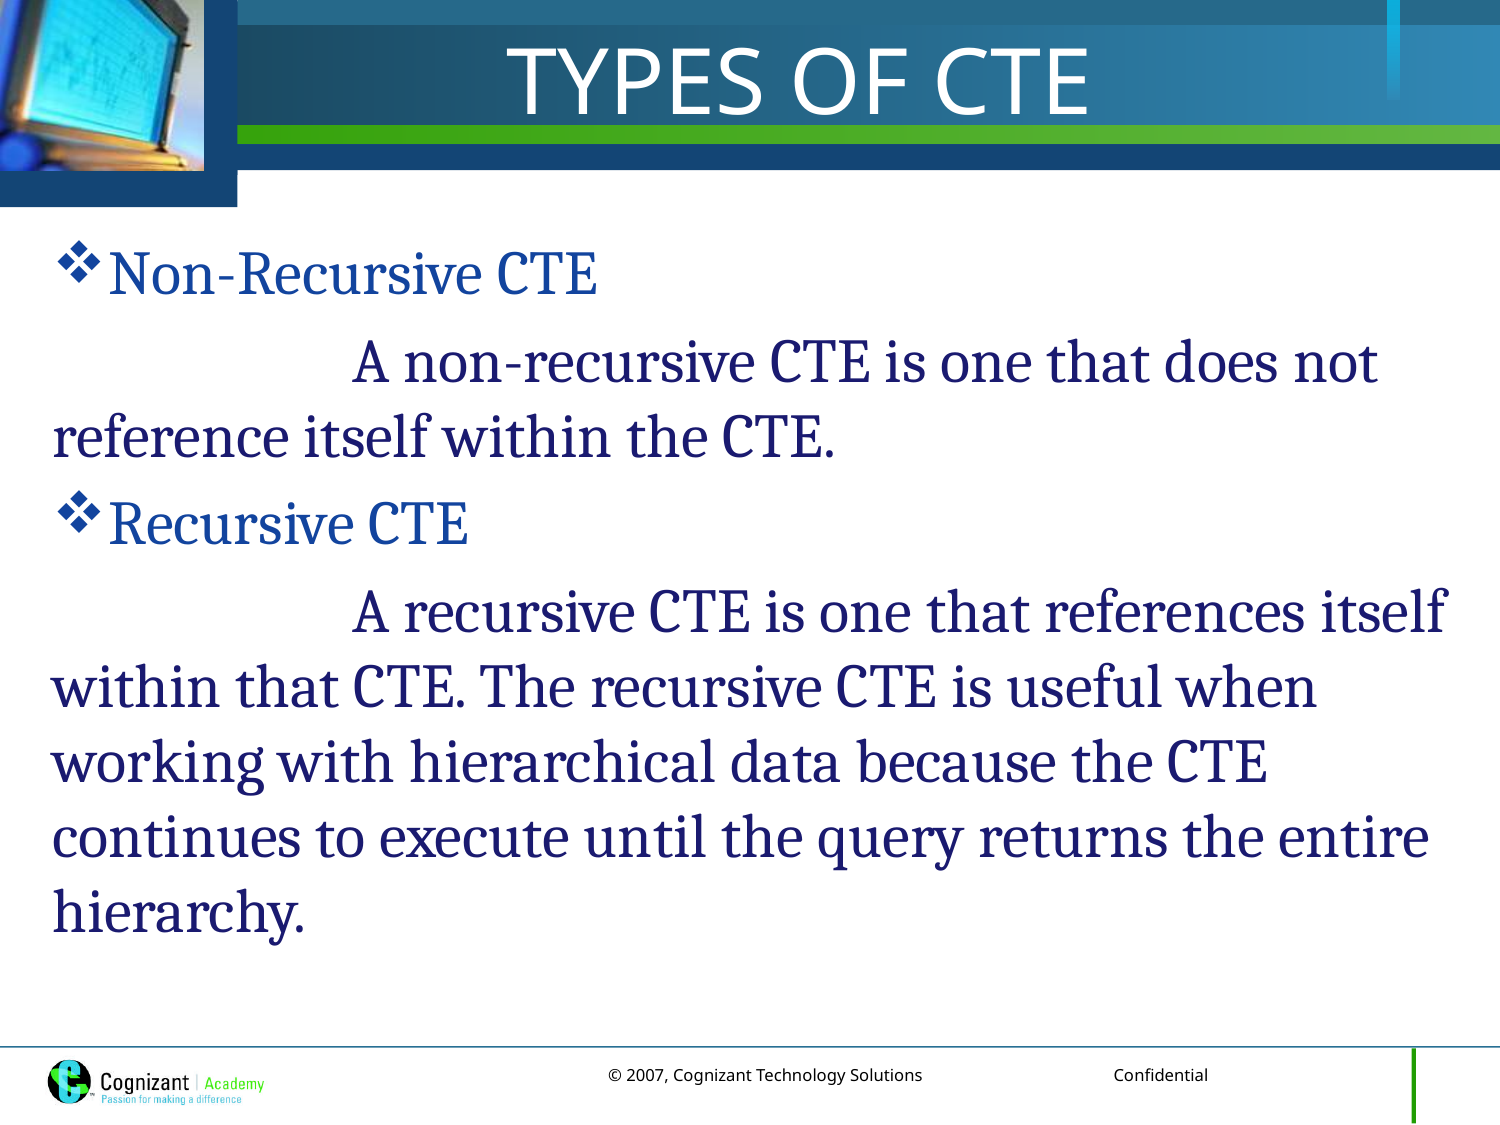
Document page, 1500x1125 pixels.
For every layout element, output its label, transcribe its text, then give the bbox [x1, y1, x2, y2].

list Non-Recursive CTE A non-recursive CTE is one that does not reference itself within the CTE. Recursive CTE A recursive CTE is one that references itself within that CTE. The recursive CTE is useful when working with hierarchical data because the CTE continues to execute until the query returns the entire hierarchy. [37, 224, 1463, 1037]
picture [0, 0, 204, 171]
title TYPES OF CTE [237, 33, 1363, 122]
picture [35, 1050, 275, 1119]
